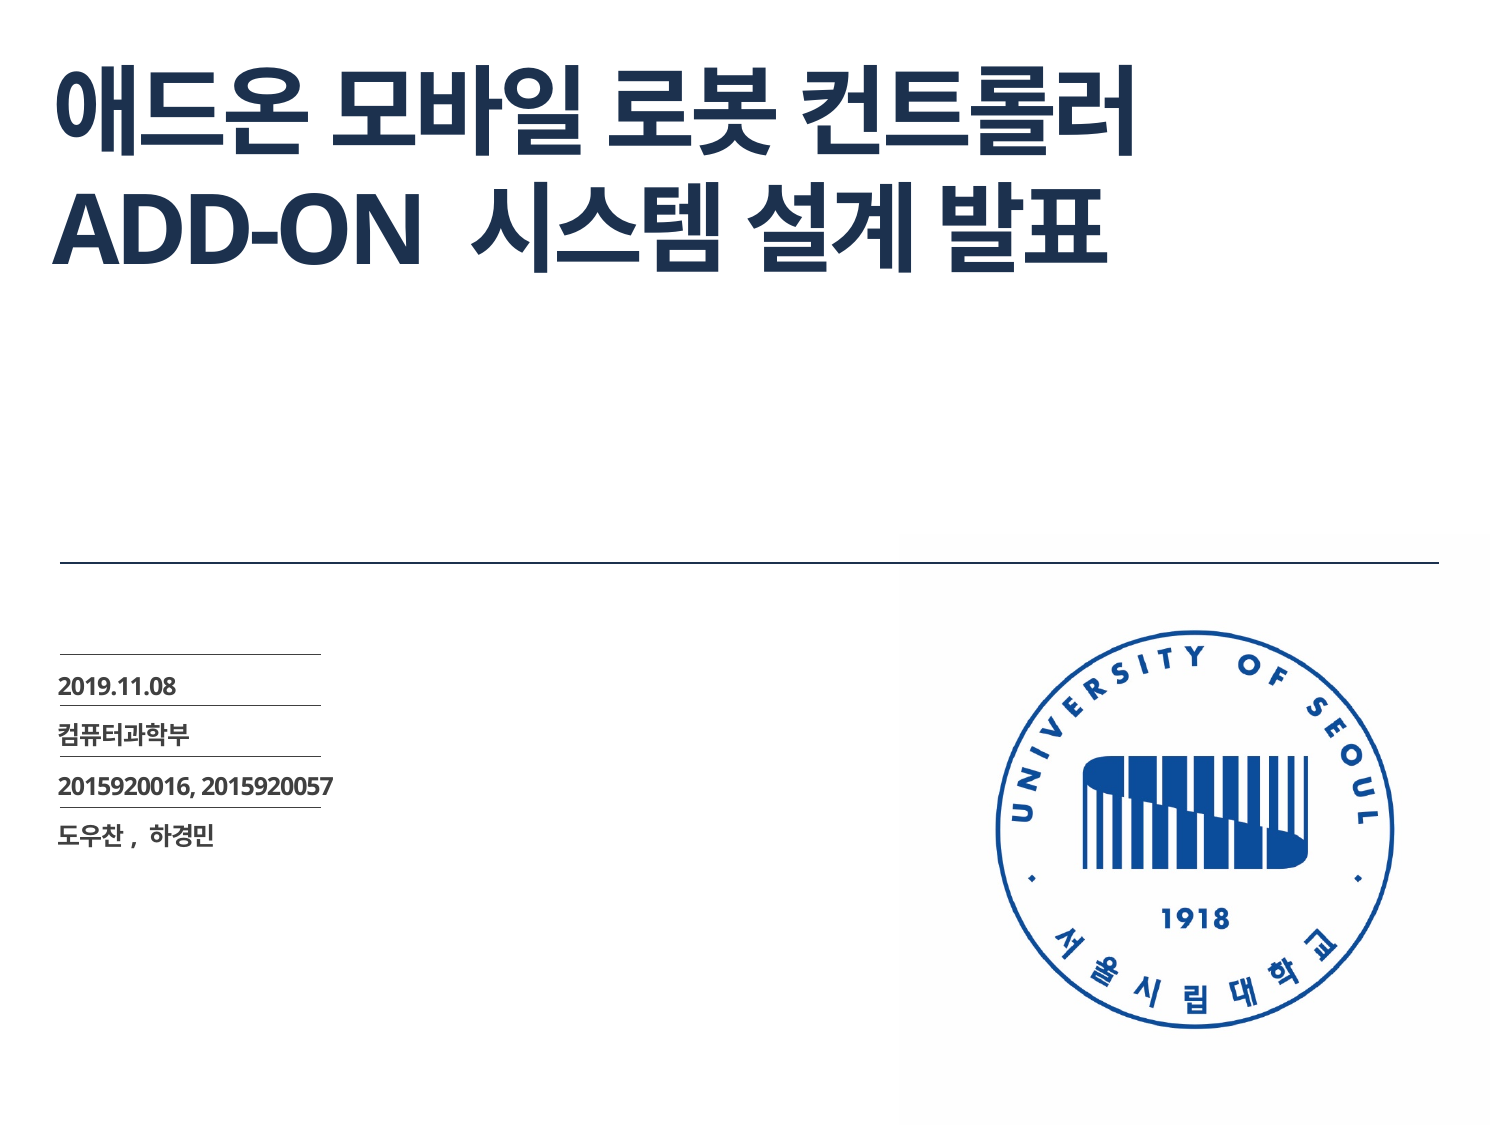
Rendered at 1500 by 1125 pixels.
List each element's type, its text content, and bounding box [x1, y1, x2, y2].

subtitle 2019.11.08 컴퓨터과학부 2015920016, 2015920057 도우찬, 하경민 [42, 647, 398, 936]
title 애드온 모바일 로봇 컨트롤러 ADD-ON 시스템 설계 발표 [37, 41, 1313, 365]
picture [899, 534, 1491, 1125]
